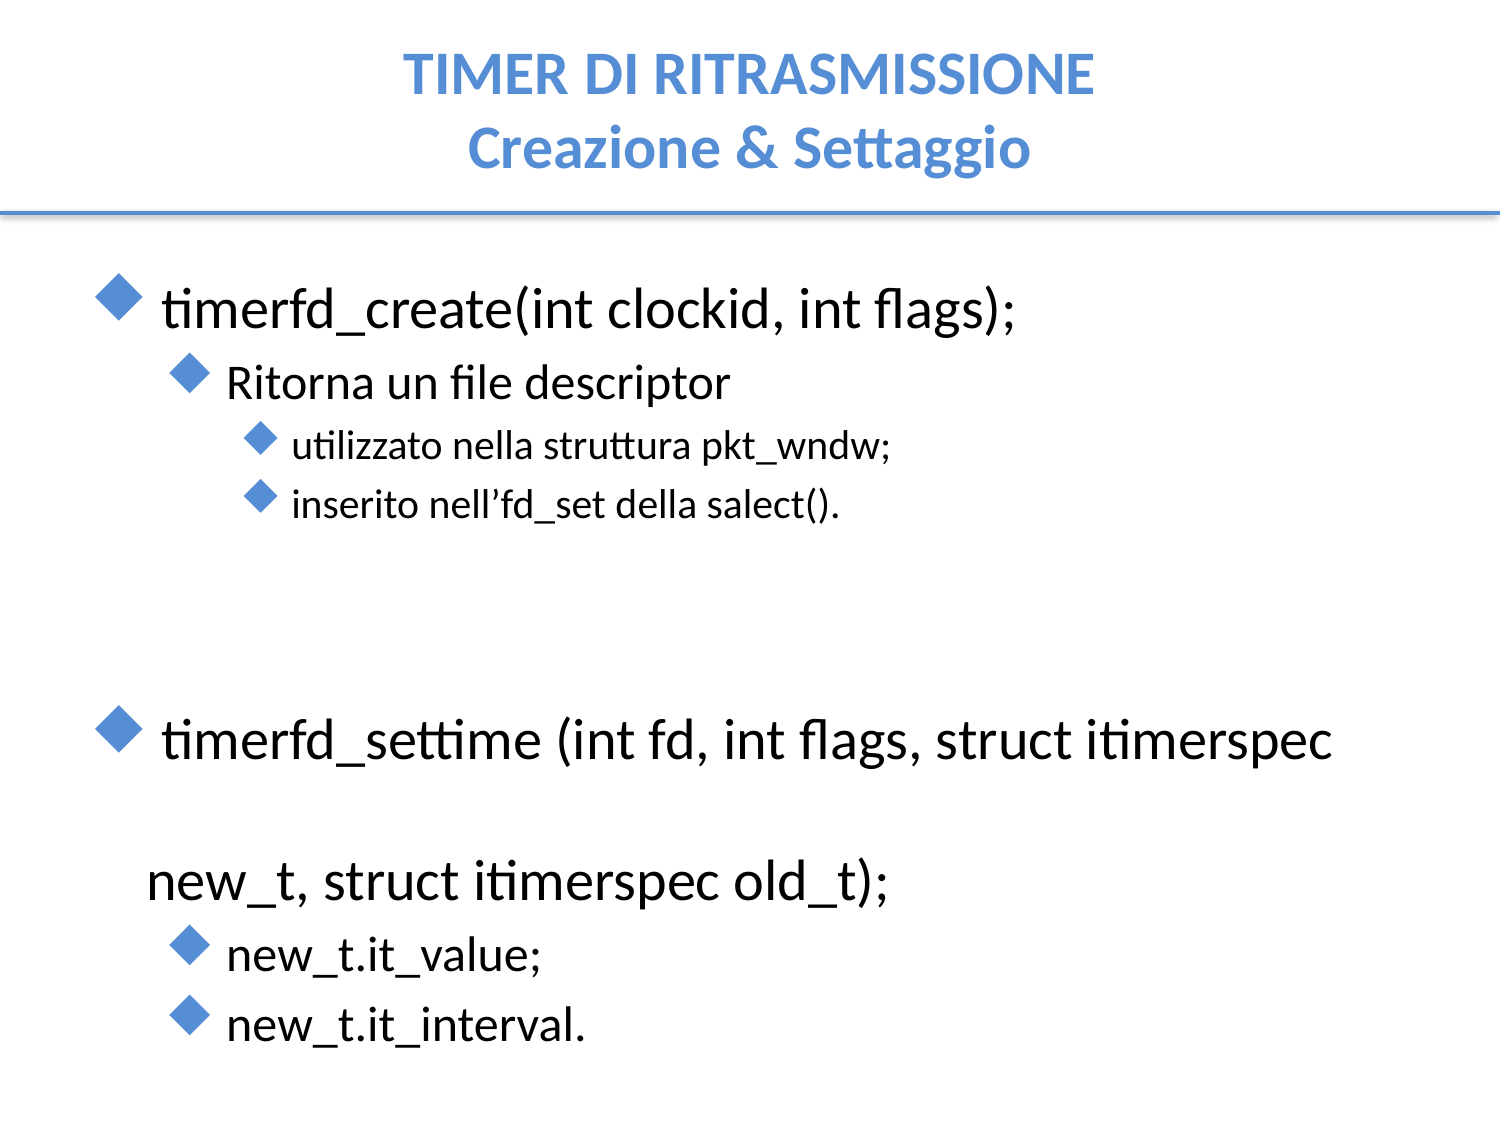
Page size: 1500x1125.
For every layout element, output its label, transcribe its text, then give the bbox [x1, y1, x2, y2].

title TIMER DI RITRASMISSIONE Creazione & Settaggio [75, 23, 1425, 190]
list timerfd_create(int clockid, int flags); Ritorna un file descriptor utilizzato nella struttura pkt_wndw; inserito nell’fd_set della salect(). timerfd_settime (int fd, int flags, struct itimerspec new_t, struct itimerspec old_t); new_t.it_value; new_t.it_interval. [75, 262, 1425, 1073]
